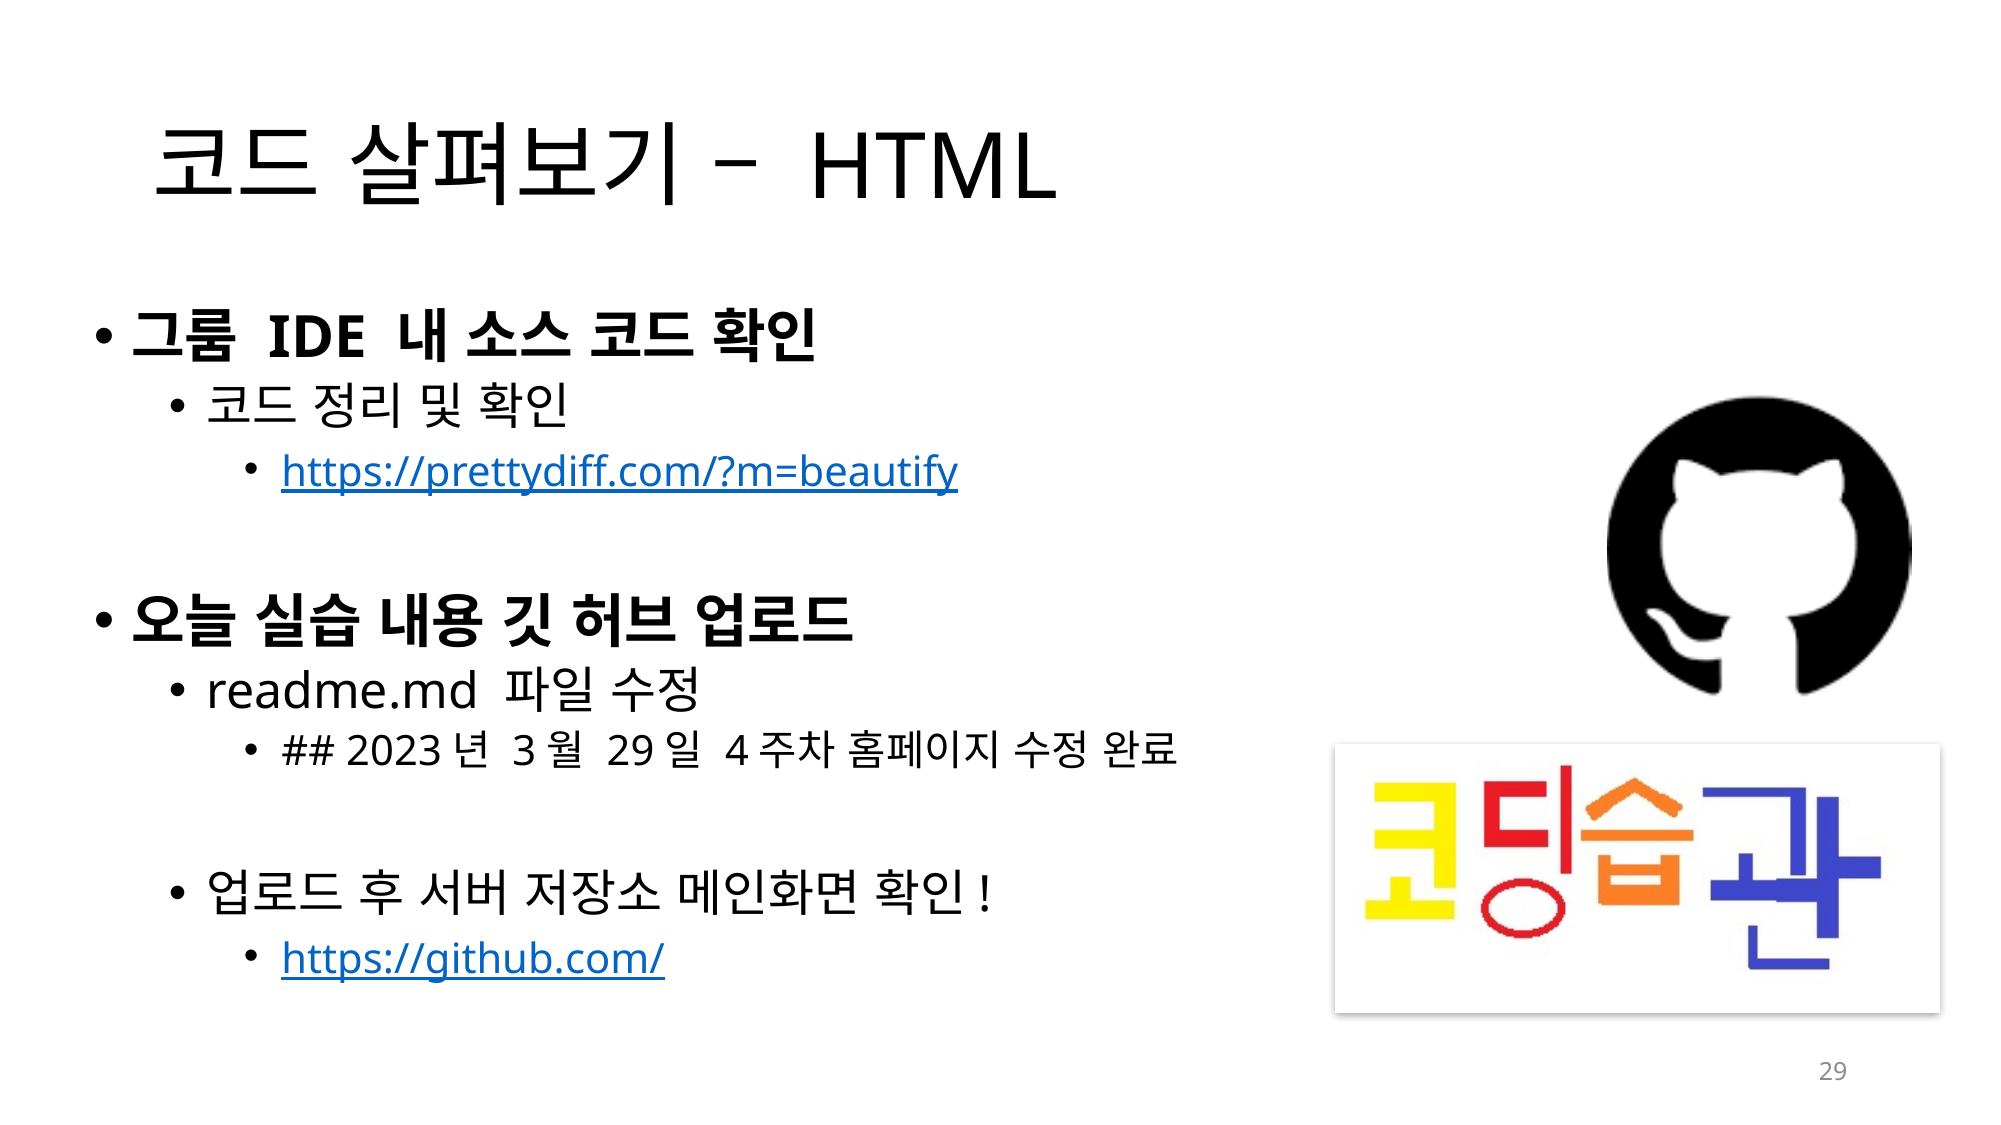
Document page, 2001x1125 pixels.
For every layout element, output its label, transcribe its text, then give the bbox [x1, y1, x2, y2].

title 코드 살펴보기 – HTML [137, 59, 1863, 278]
picture [1607, 394, 1912, 699]
list 그룸 IDE 내 소스 코드 확인 코드 정리 및 확인 https://prettydiff.com/?m=beautify 오늘 실습 내용 깃 허브 업로드 readme.md 파일 수정 ## 2023년 3월 29일 4주차 홈페이지 수정 완료 업로드 후 서버 저장소 메인화면 확인! https://github.com/ [79, 300, 1863, 1098]
picture [1349, 758, 1925, 999]
slide_number 29 [1412, 1042, 1863, 1103]
